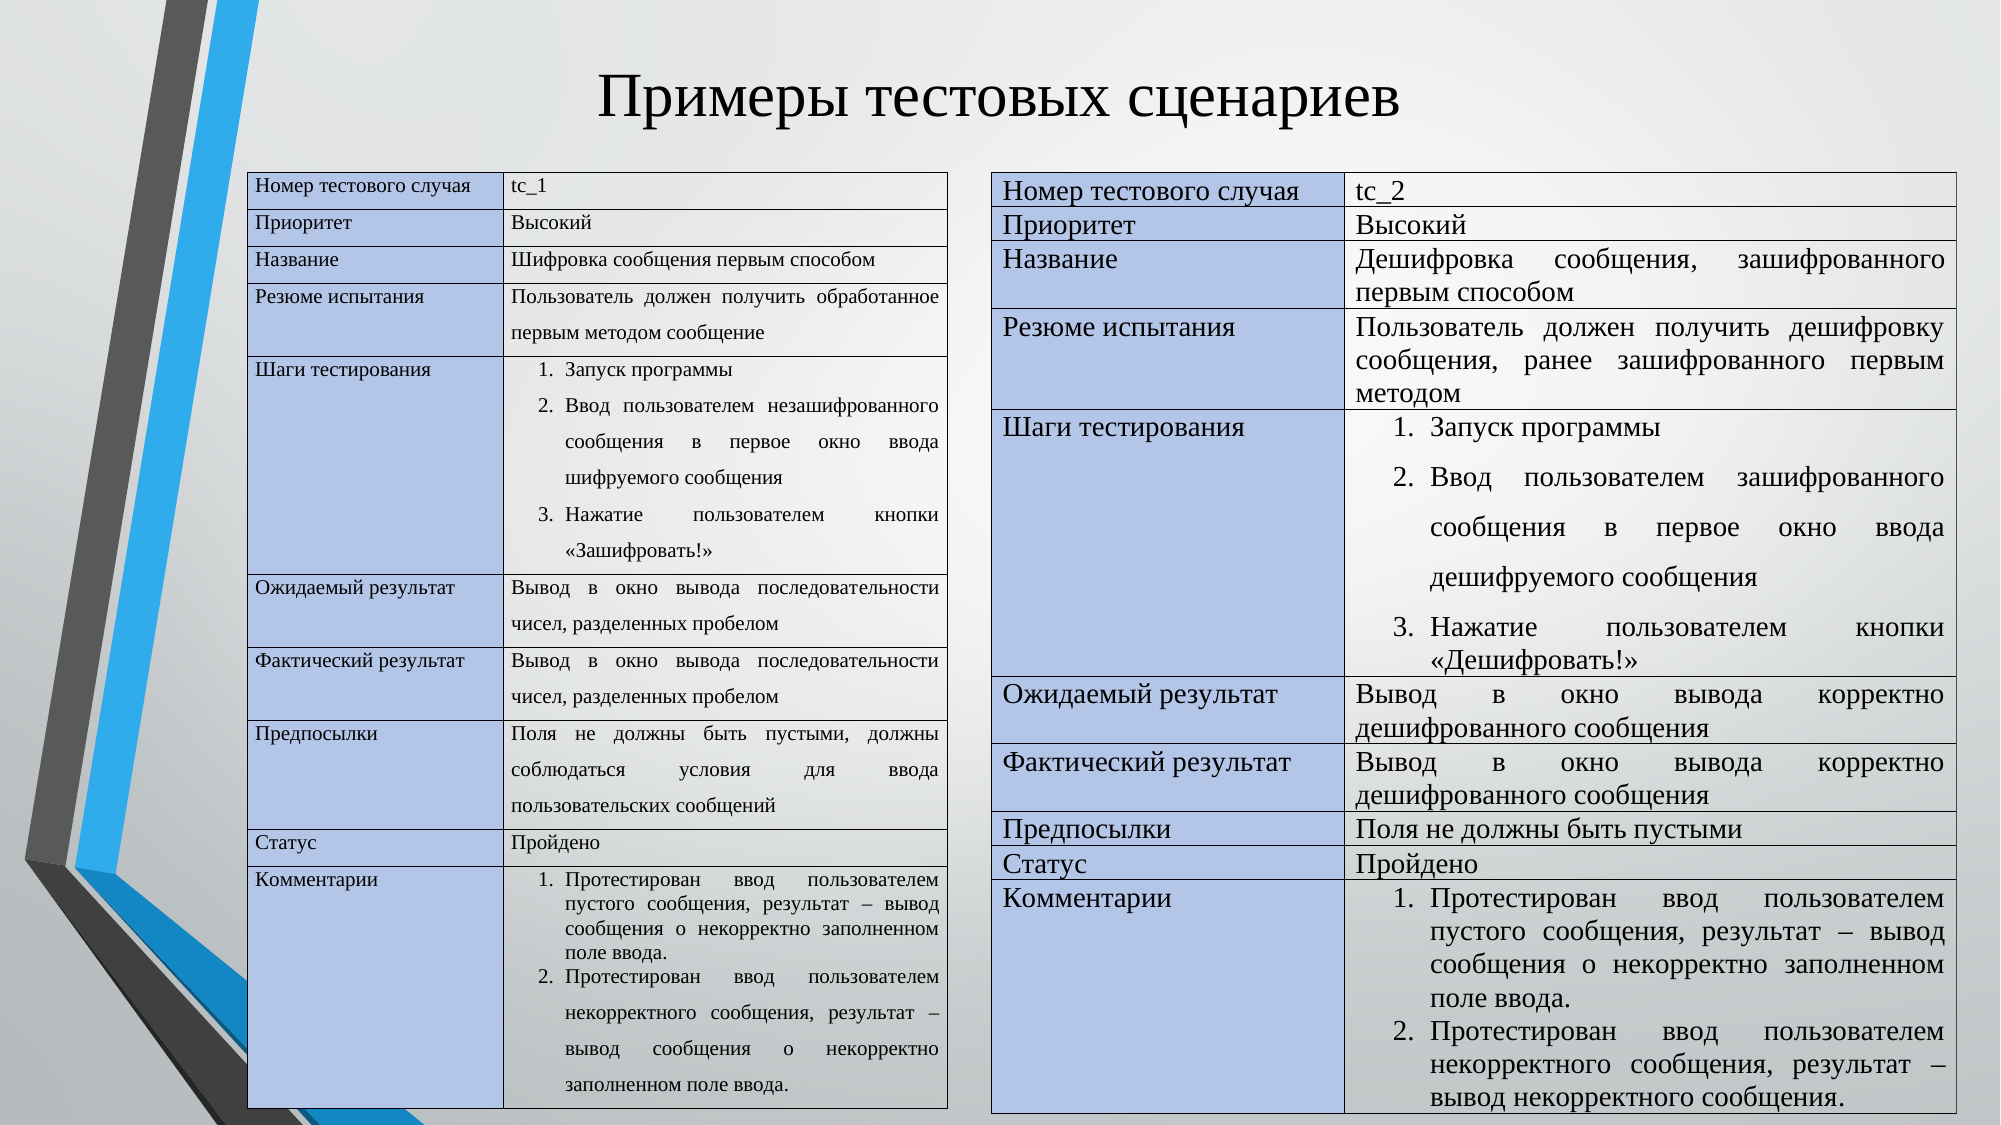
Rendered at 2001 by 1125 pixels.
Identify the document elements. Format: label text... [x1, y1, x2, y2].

picture [990, 171, 1957, 1125]
title Примеры тестовых сценариев [137, 45, 1863, 137]
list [246, 171, 949, 1125]
